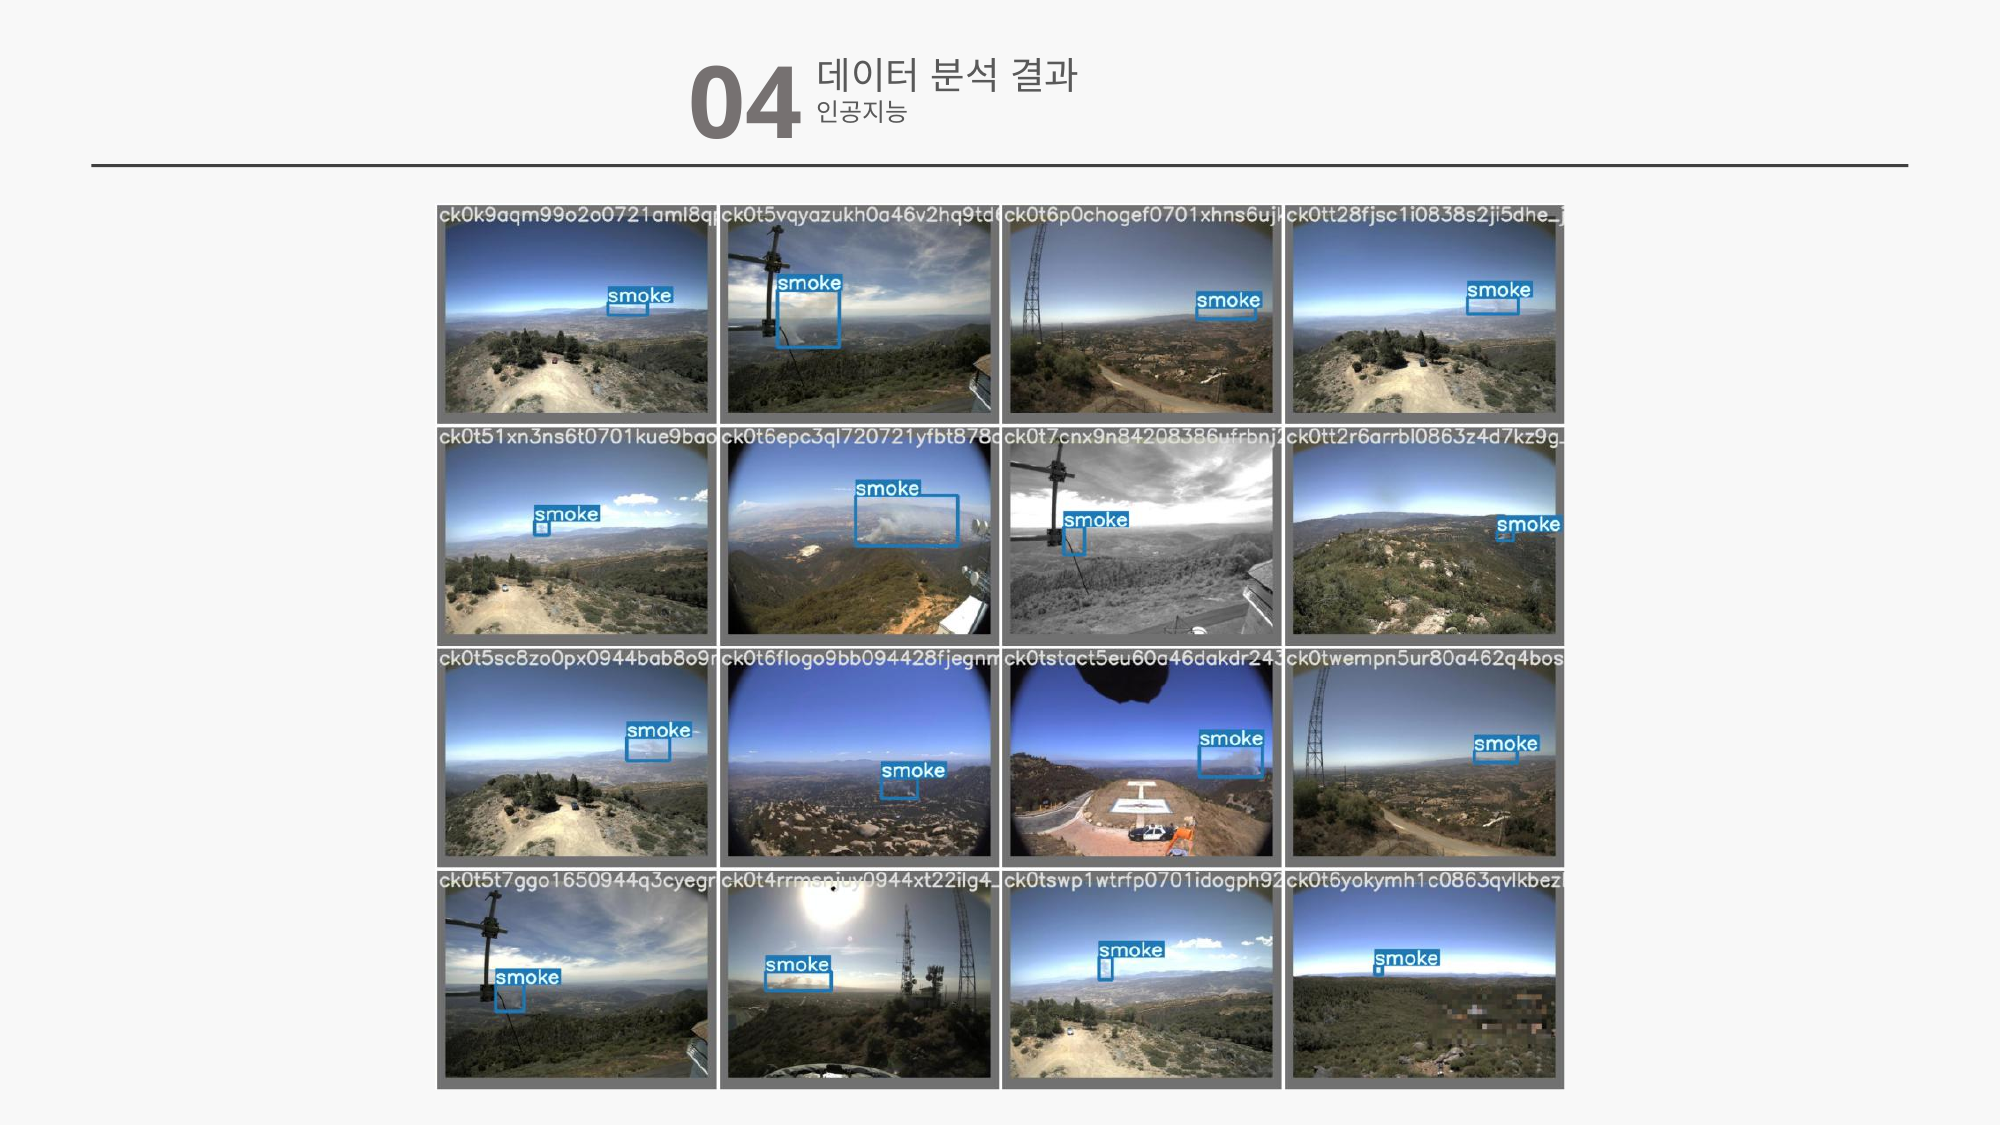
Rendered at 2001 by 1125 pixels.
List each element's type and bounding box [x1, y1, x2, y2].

text_box [673, 30, 1327, 168]
picture [435, 203, 1565, 1090]
text_box [1327, 163, 1909, 168]
text_box [90, 163, 673, 168]
